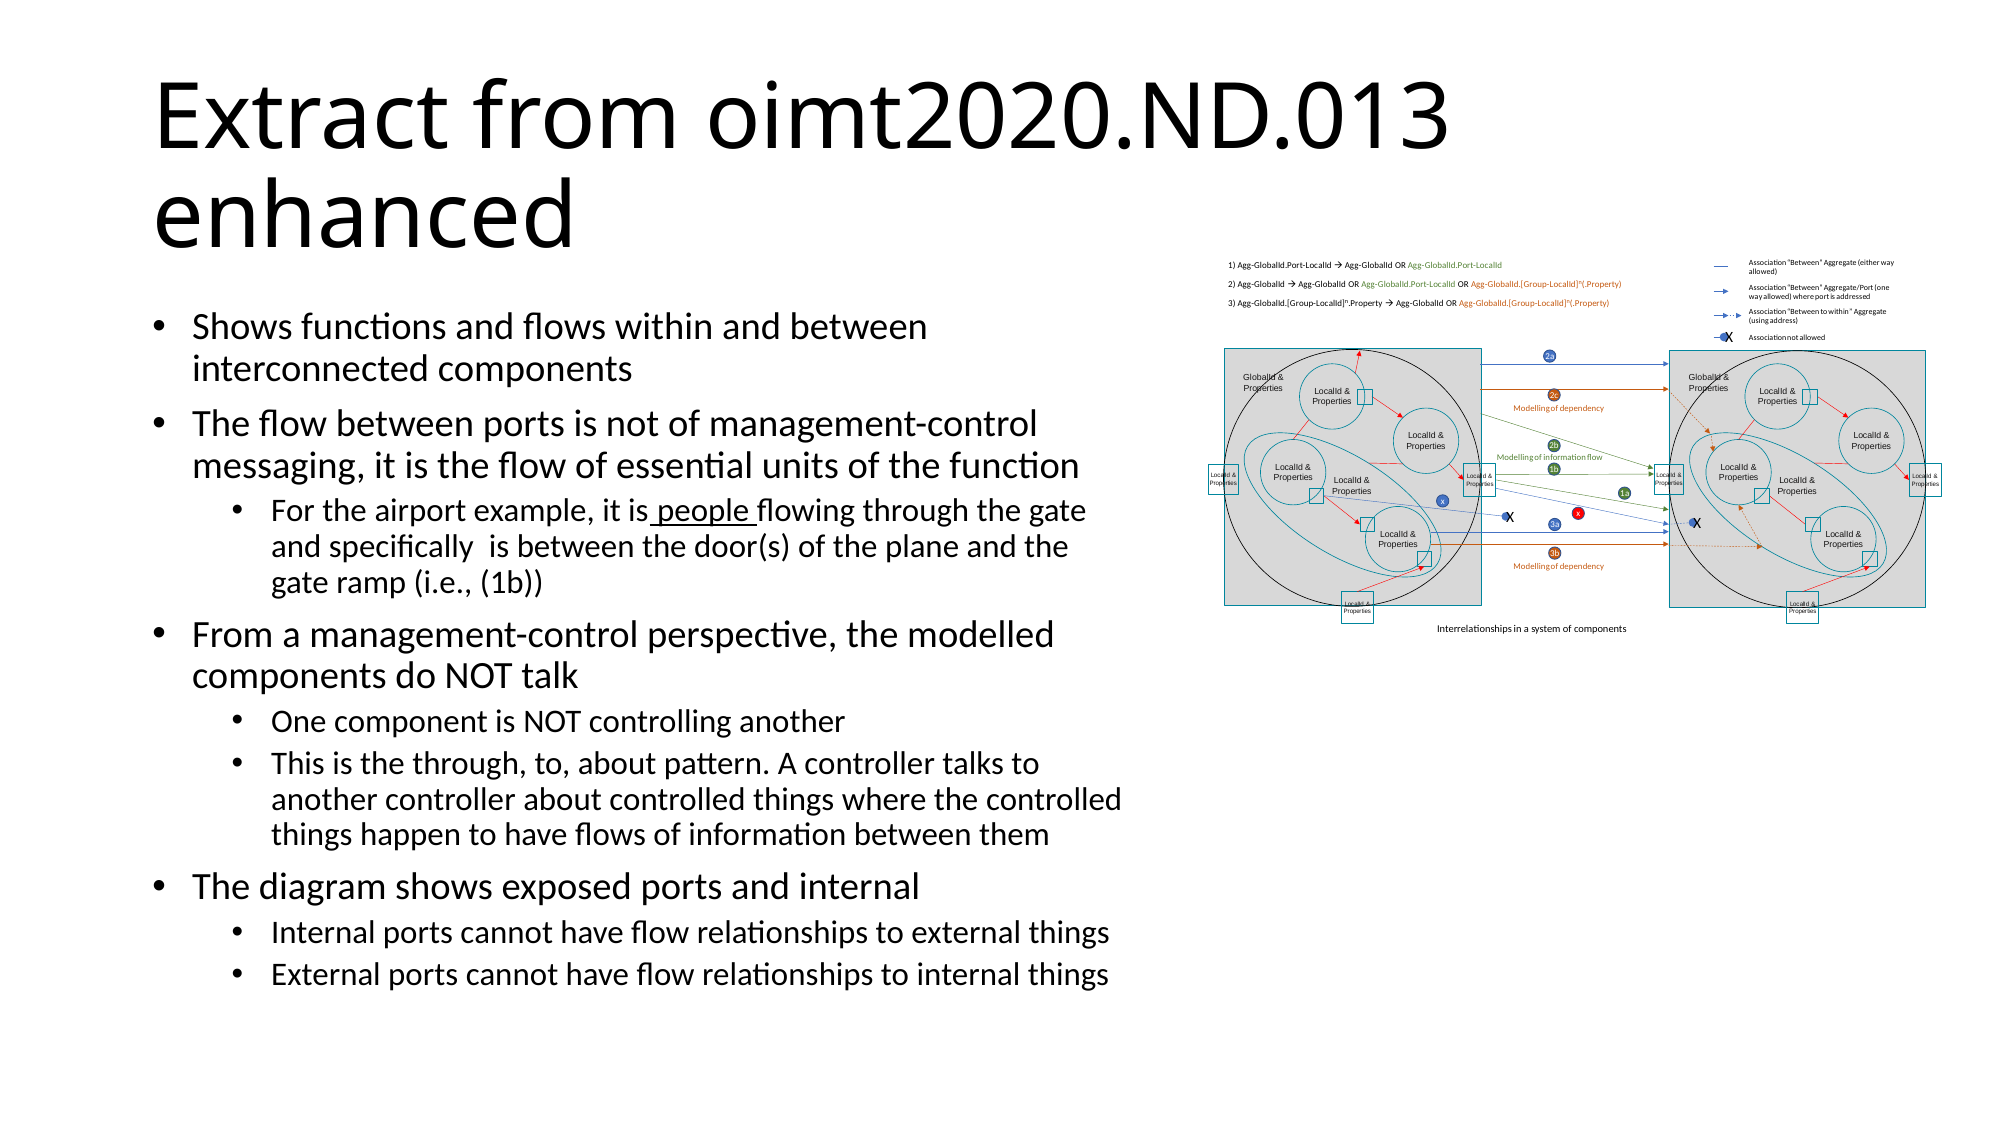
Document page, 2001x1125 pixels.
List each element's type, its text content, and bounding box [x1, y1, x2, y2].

list Shows functions and flows within and between interconnected components The flow between ports is not of management-control messaging, it is the flow of essential units of the function For the airport example, it is people flowing through the gate and specifically is between the door(s) of the plane and the gate ramp (i.e., (1b)) From a management-control perspective, the modelled components do NOT talk One component is NOT controlling another This is the through, to, about pattern. A controller talks to another controller about controlled things where the controlled things happen to have flows of information between them The diagram shows exposed ports and internal Internal ports cannot have flow relationships to external things External ports cannot have flow relationships to internal things [137, 299, 1146, 1014]
title Extract from oimt2020.ND.013 enhanced [137, 59, 1863, 278]
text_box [1156, 244, 1991, 714]
